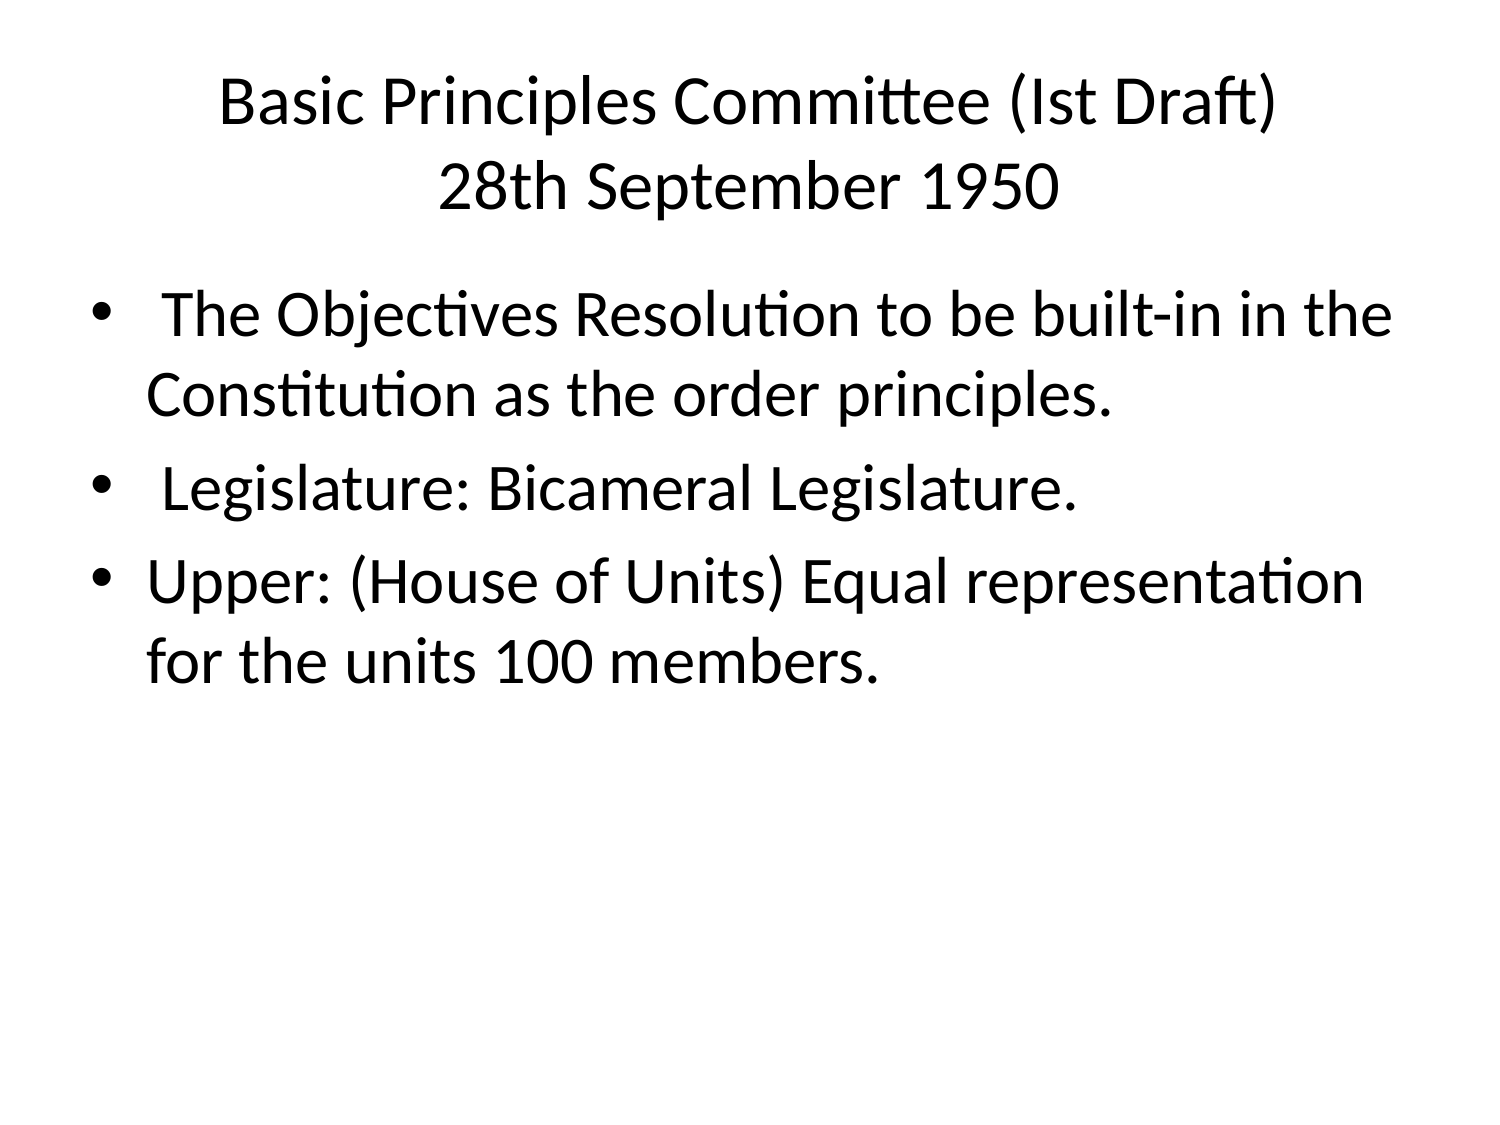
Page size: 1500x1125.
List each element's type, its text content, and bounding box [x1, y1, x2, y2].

title Basic Principles Committee (Ist Draft) 28th September 1950 [75, 45, 1425, 233]
list The Objectives Resolution to be built-in in the Constitution as the order principles. Legislature: Bicameral Legislature. Upper: (House of Units) Equal representation for the units 100 members. [75, 262, 1425, 1005]
